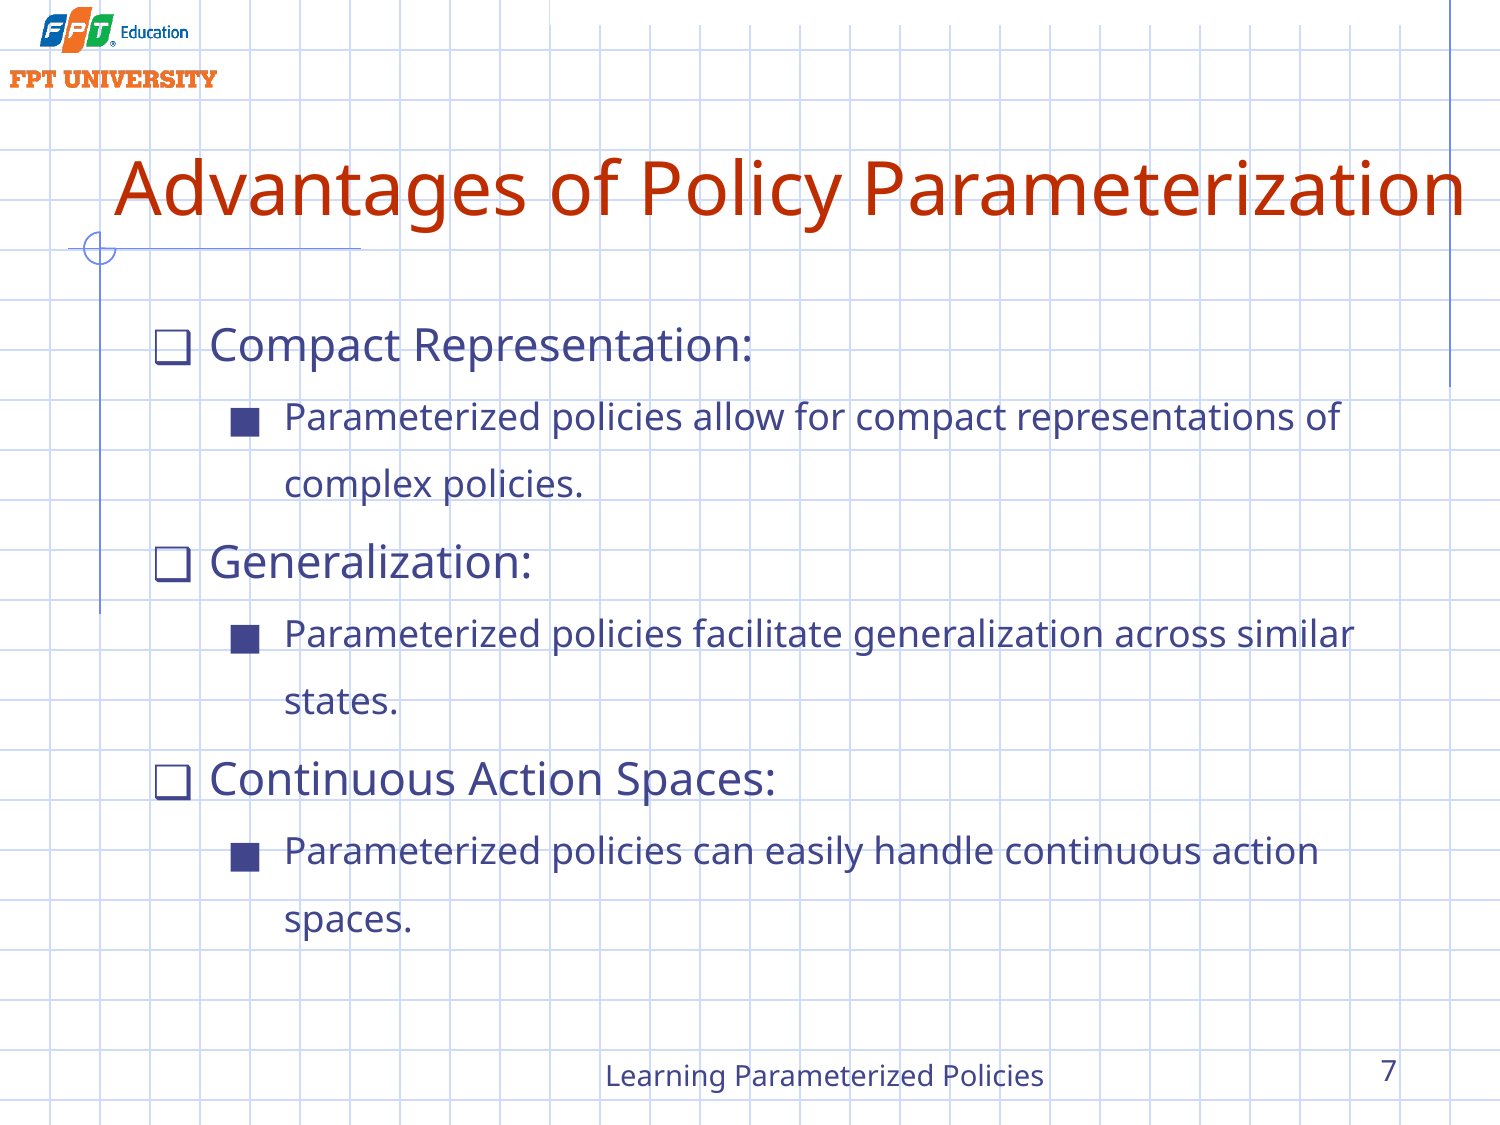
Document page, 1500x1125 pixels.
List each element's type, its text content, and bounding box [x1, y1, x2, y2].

title Advantages of Policy Parameterization [99, 50, 1500, 238]
text_box 7 [1099, 1024, 1413, 1100]
picture [10, 6, 217, 88]
list Compact Representation: Parameterized policies allow for compact representations of complex policies. Generalization: Parameterized policies facilitate generalization across similar states. Continuous Action Spaces: Parameterized policies can easily handle continuous action spaces. [137, 280, 1400, 988]
text_box Learning Parameterized Policies [587, 1024, 1063, 1100]
